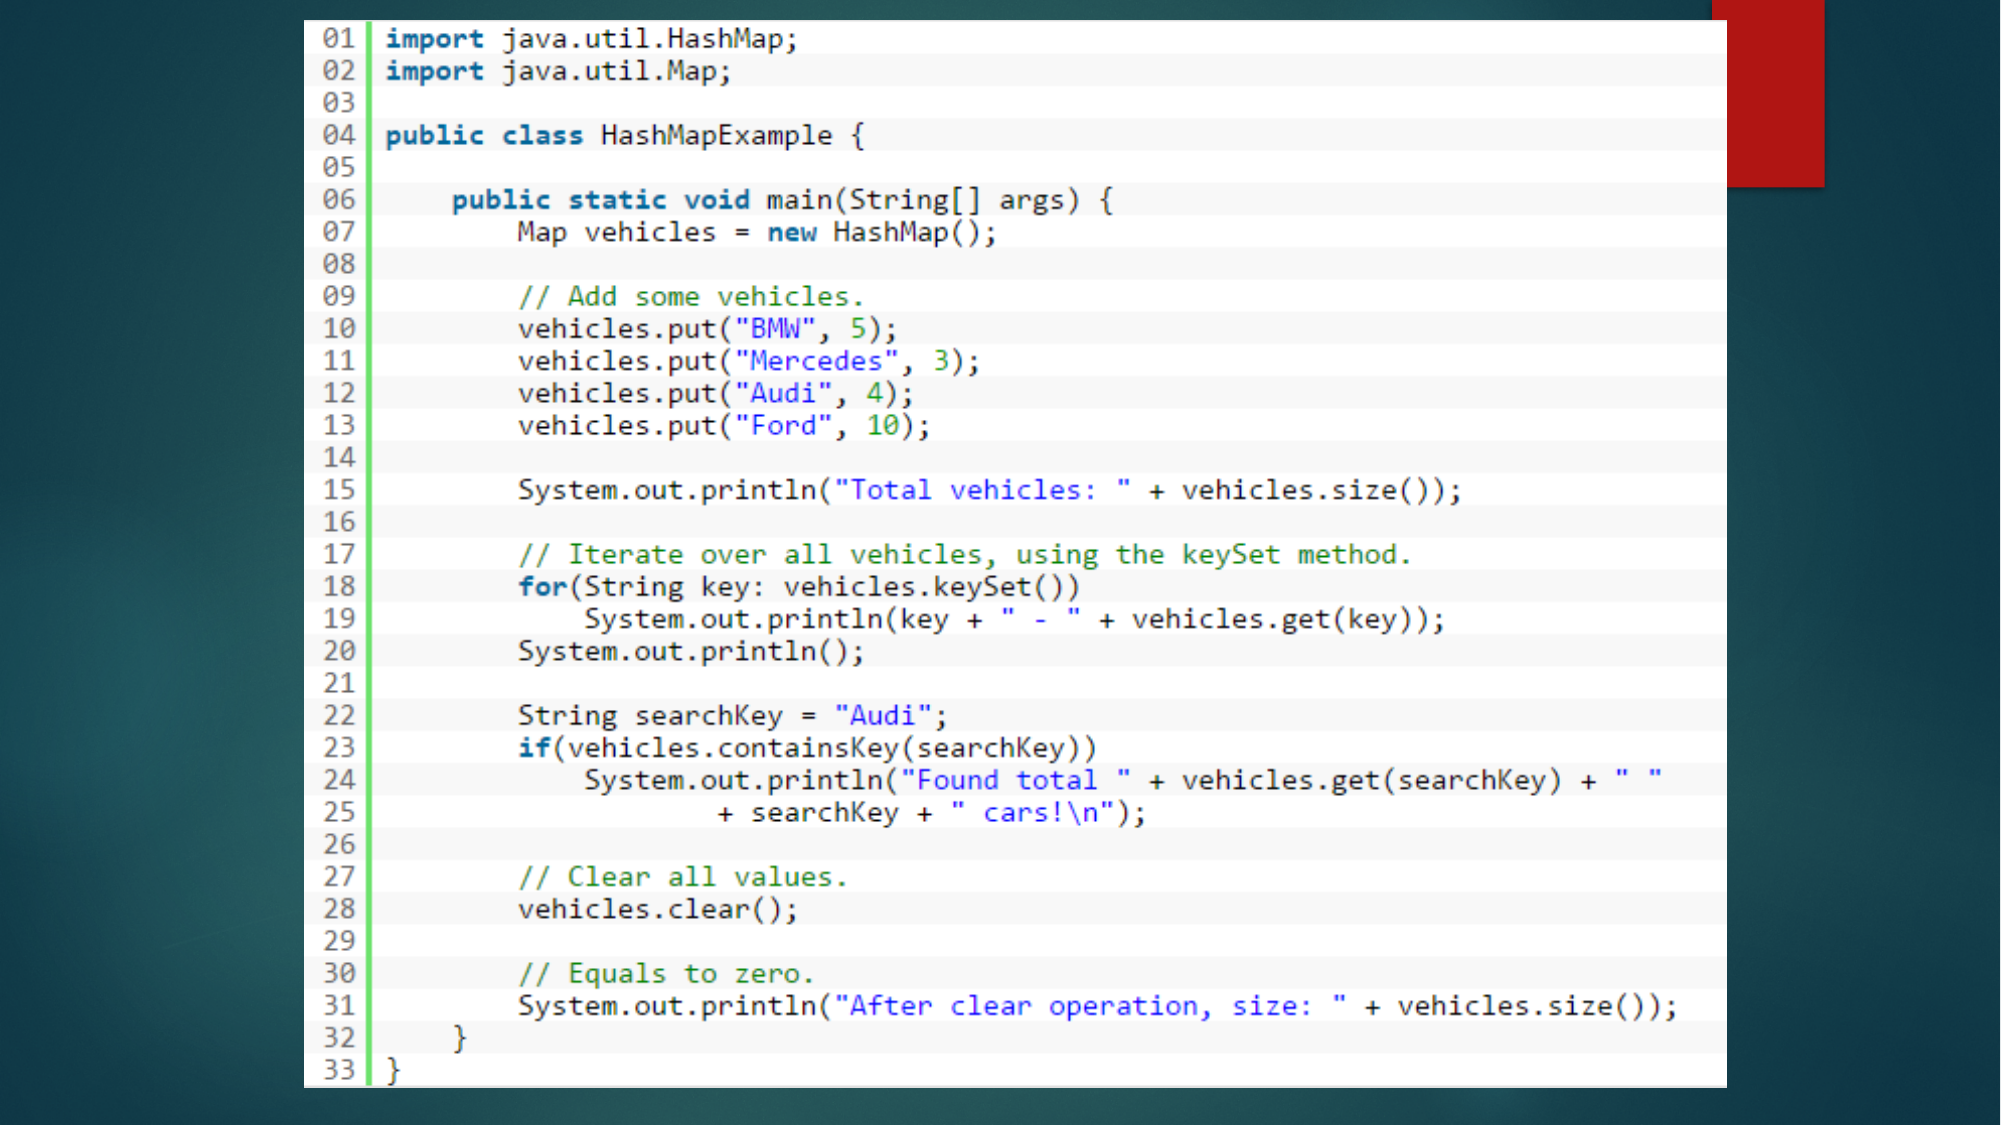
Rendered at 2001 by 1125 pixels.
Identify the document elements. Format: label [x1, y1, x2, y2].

picture [0, 0, 1727, 1125]
